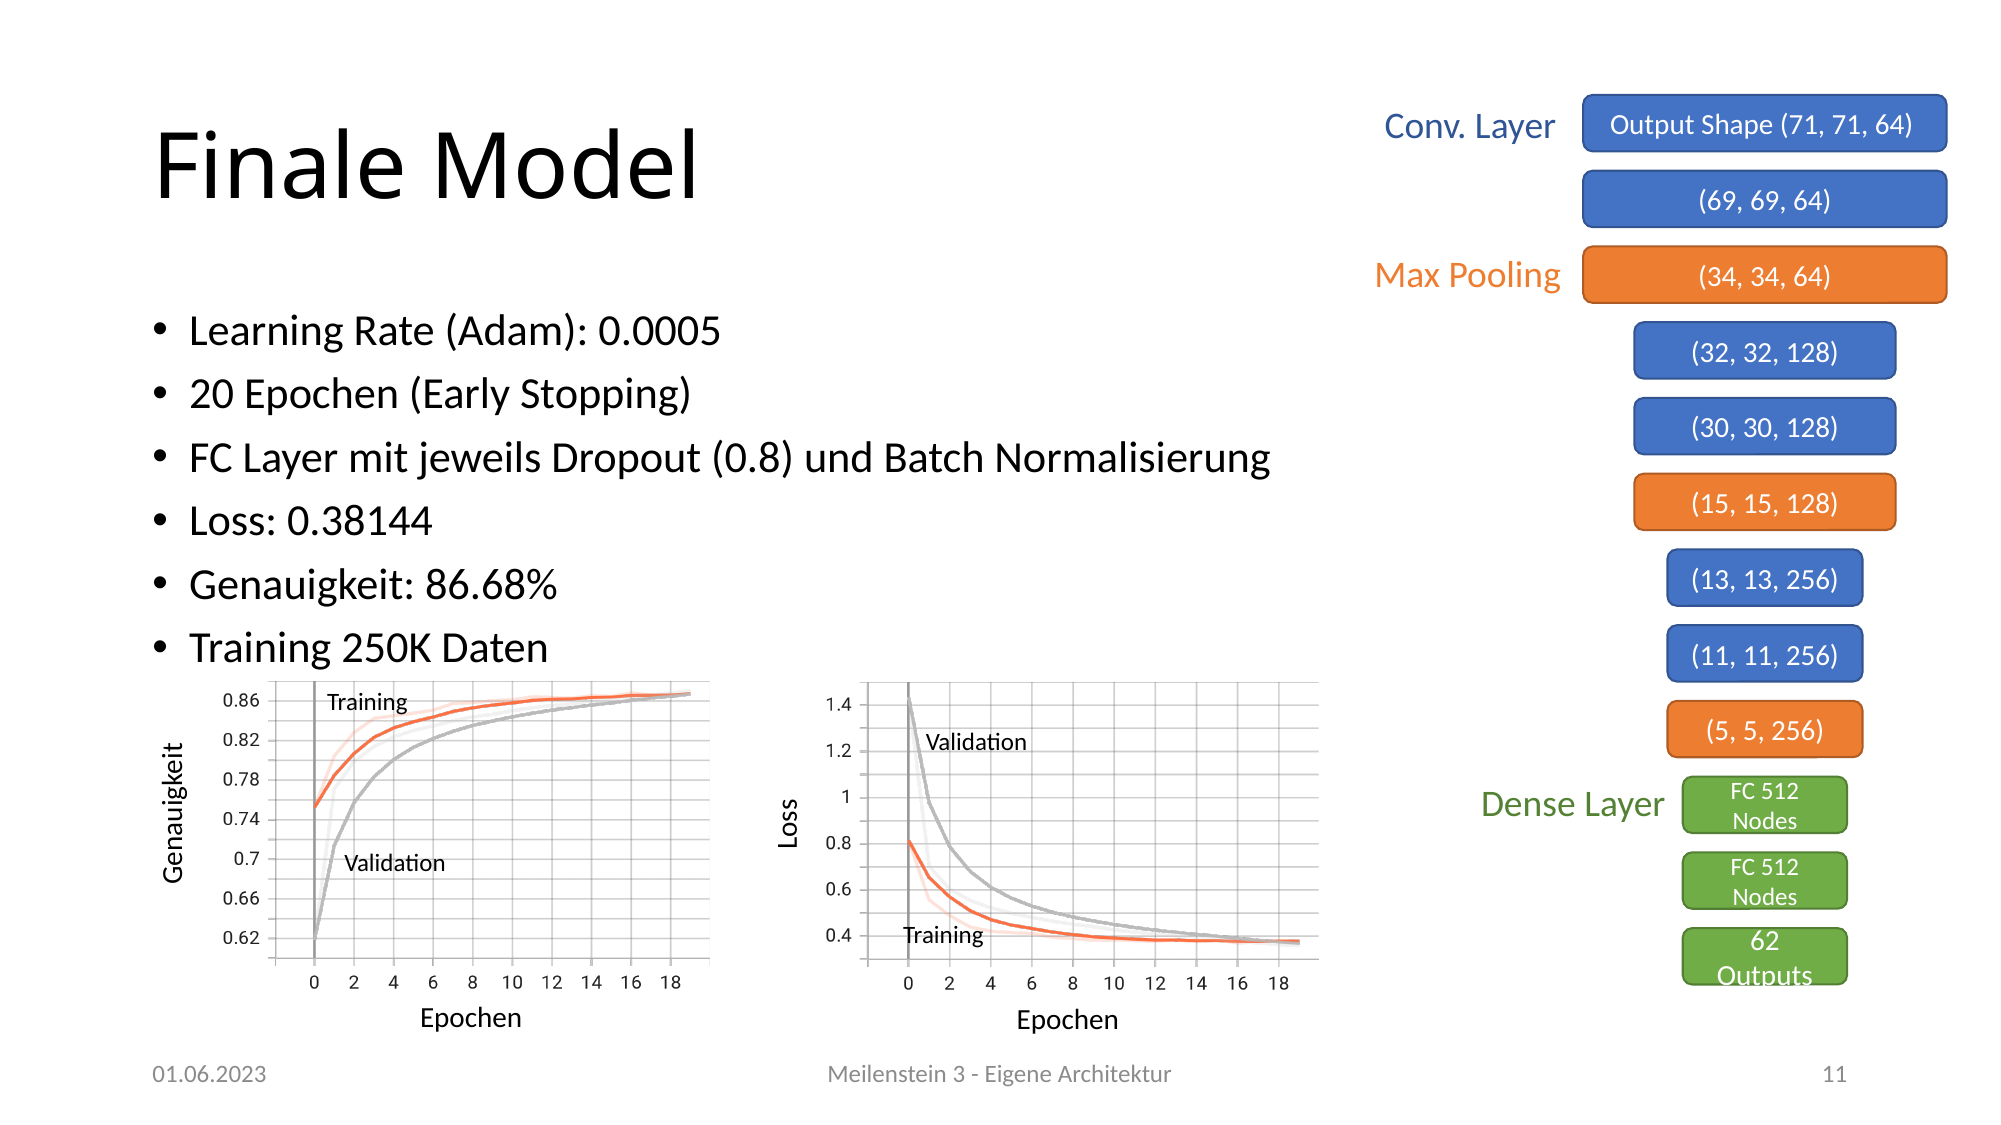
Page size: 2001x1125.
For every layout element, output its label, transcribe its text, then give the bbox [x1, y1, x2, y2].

text_box Conv. Layer [1369, 93, 1584, 154]
text_box FC 512 Nodes [1686, 775, 1849, 835]
list Learning Rate (Adam): 0.0005 20 Epochen (Early Stopping) FC Layer mit jeweils Dropout (0.8) und Batch Normalisierung Loss: 0.38144 Genauigkeit: 86.68% Training 250K Daten [137, 299, 1413, 682]
text_box (34, 34, 64) [1586, 245, 1948, 304]
picture [195, 681, 711, 994]
text_box (30, 30, 128) [1633, 396, 1897, 456]
picture [803, 682, 1320, 995]
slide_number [137, 1042, 588, 1103]
text_box Loss [760, 771, 803, 865]
footer Meilenstein 3 - Eigene Architektur [662, 1042, 1338, 1103]
text_box (11, 11, 256) [1666, 624, 1864, 683]
slide_number 11 [1412, 1042, 1863, 1103]
text_box Dense Layer [1466, 771, 1701, 832]
text_box Max Pooling [1359, 242, 1594, 302]
text_box Output Shape (71, 71, 64) [1584, 93, 1948, 153]
text_box Epochen [1001, 995, 1190, 1043]
text_box (13, 13, 256) [1666, 548, 1864, 607]
text_box (5, 5, 256) [1666, 699, 1864, 759]
text_box FC 512 Nodes [1681, 851, 1849, 910]
text_box Epochen [405, 994, 593, 1041]
text_box Genauigkeit [145, 656, 212, 900]
title Finale Model [137, 59, 1863, 278]
text_box (32, 32, 128) [1633, 321, 1897, 380]
text_box (15, 15, 128) [1633, 472, 1897, 532]
text_box 62 Outputs [1681, 927, 1849, 986]
text_box (69, 69, 64) [1582, 169, 1948, 229]
